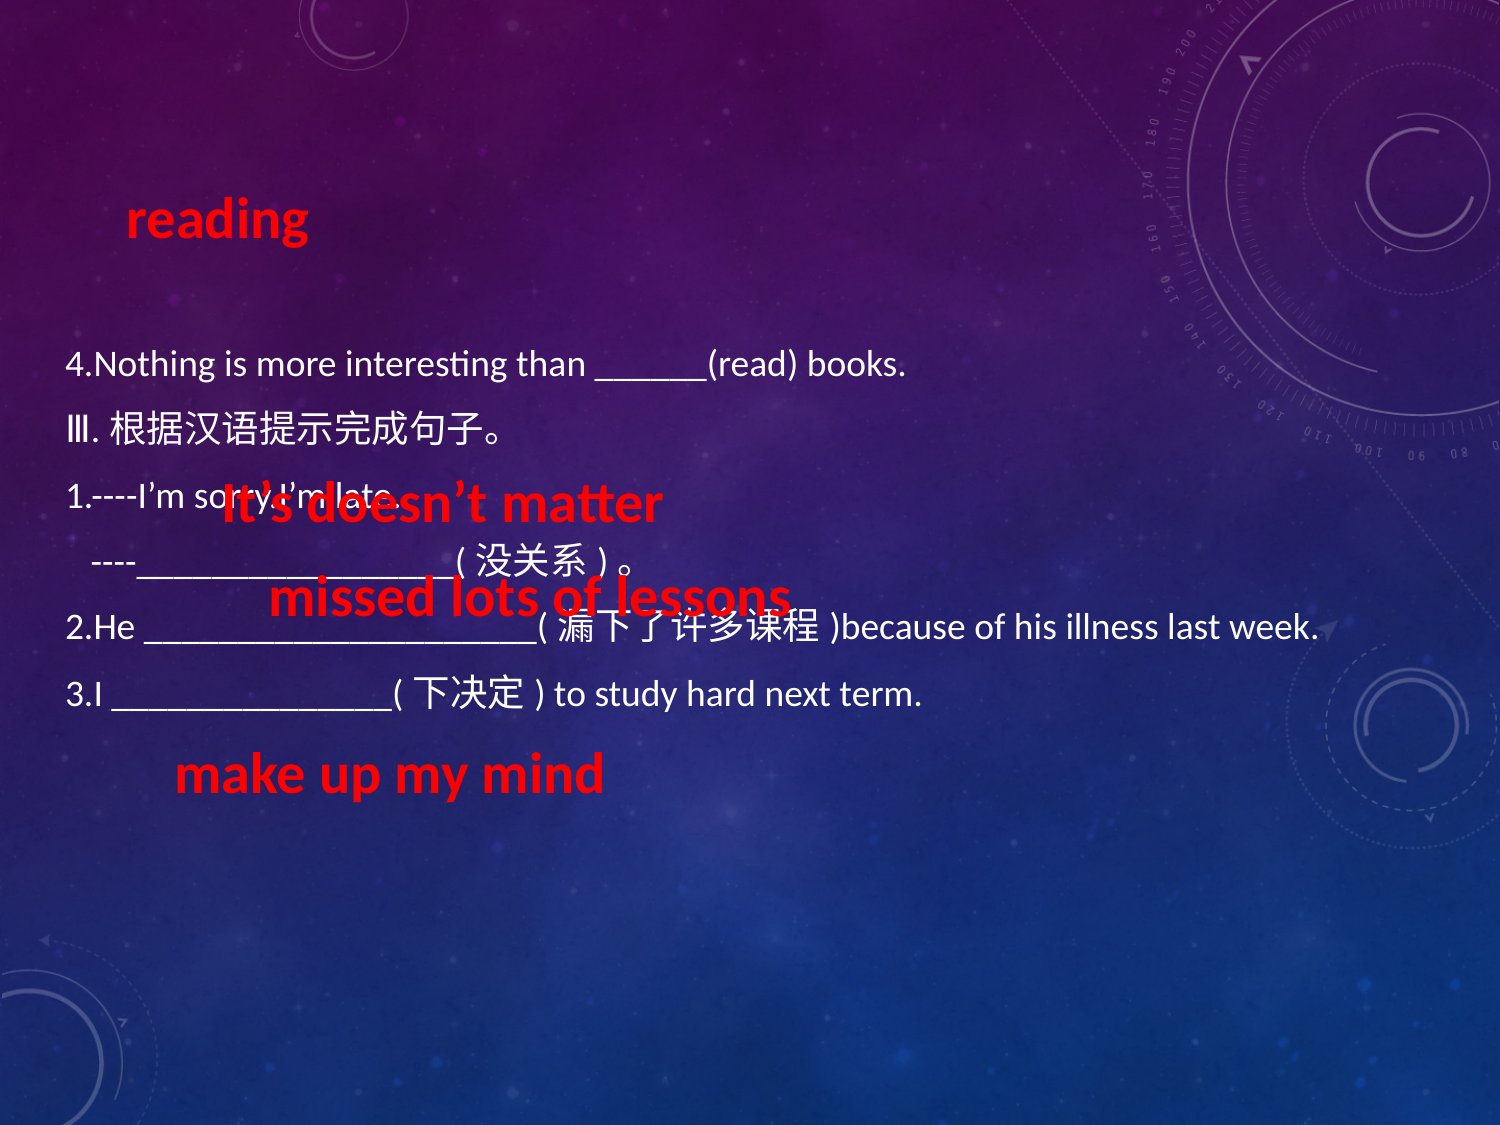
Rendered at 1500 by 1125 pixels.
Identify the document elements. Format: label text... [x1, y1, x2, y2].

text_box make up my mind [159, 727, 904, 813]
text_box It’s doesn’t matter [206, 456, 750, 541]
text_box reading [112, 172, 396, 258]
picture [0, 0, 1500, 1125]
text_box missed lots of lessons [253, 550, 1093, 636]
list 4.Nothing is more interesting than ______(read) books. Ⅲ.根据汉语提示完成句子。 1.----I’m sorry.I’m late. ----_________________(没关系)。 2.He _____________________(漏下了许多课程)because of his illness last week. 3.I _______________(下决定) to study hard next term. [50, 90, 1451, 963]
